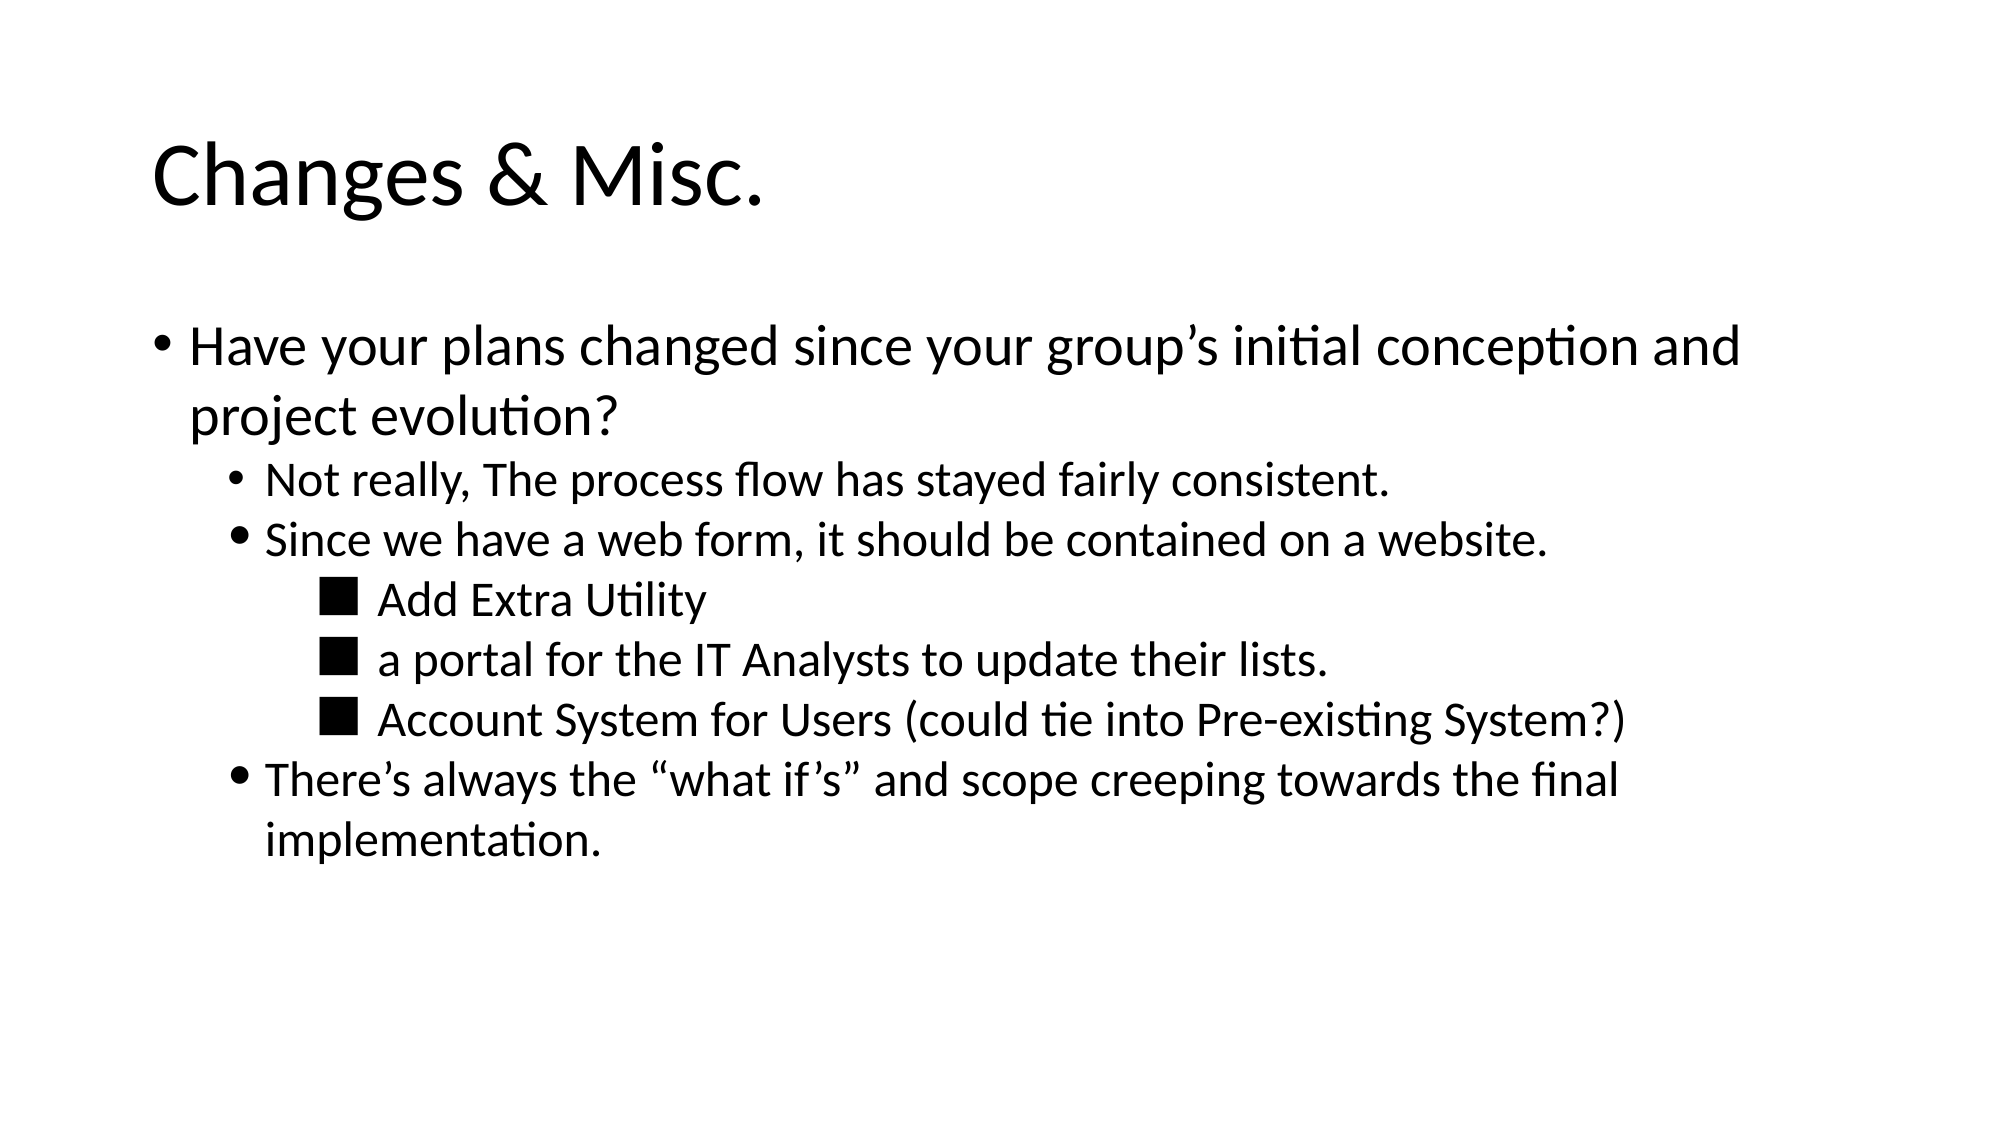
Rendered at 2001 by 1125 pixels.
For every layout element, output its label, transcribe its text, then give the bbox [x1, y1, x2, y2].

text_box Changes & Misc. [137, 59, 1863, 278]
text_box Have your plans changed since your group’s initial conception and project evolution? Not really, The process flow has stayed fairly consistent. Since we have a web form, it should be contained on a website. Add Extra Utility a portal for the IT Analysts to update their lists. Account System for Users (could tie into Pre-existing System?) There’s always the “what if’s” and scope creeping towards the final implementation. [137, 299, 1863, 1014]
